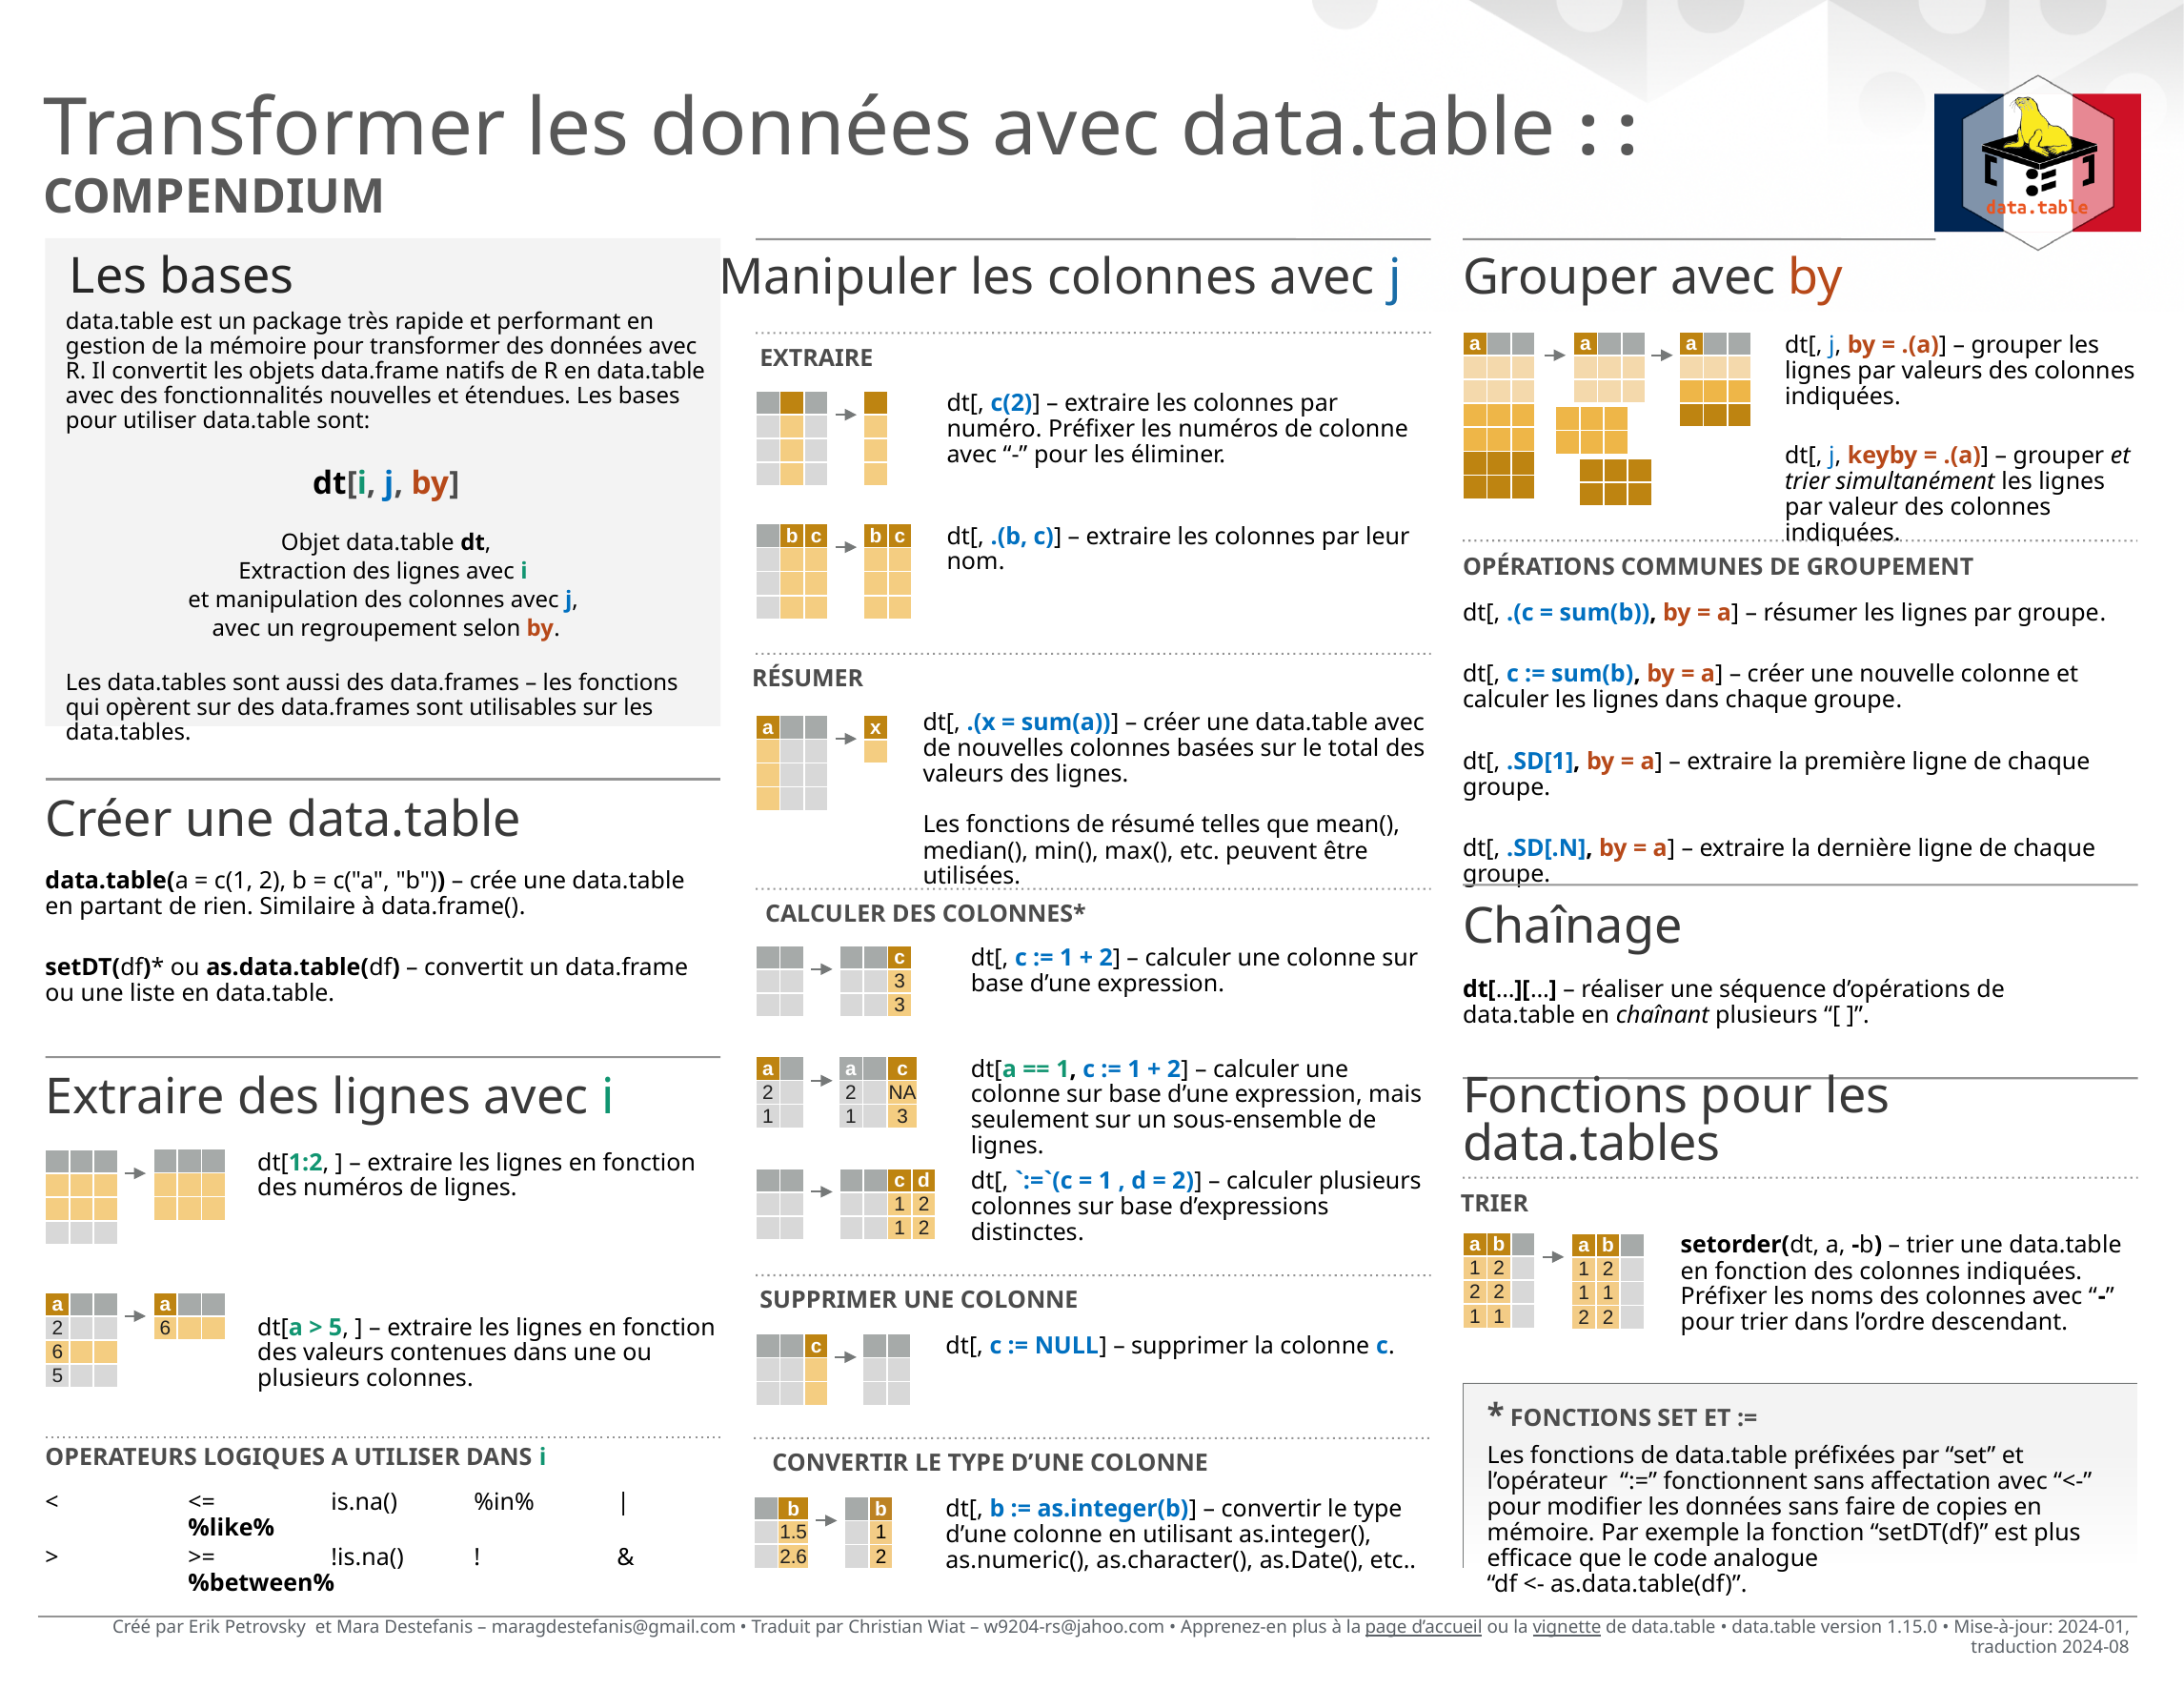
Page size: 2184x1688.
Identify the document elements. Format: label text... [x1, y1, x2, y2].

table_cell [805, 597, 827, 619]
text_box [835, 408, 858, 421]
table_cell [780, 548, 803, 571]
text_box Fonctions pour les data.tables [1463, 1072, 2138, 1172]
table_cell 5 [46, 1365, 69, 1387]
table_cell [864, 416, 887, 437]
table_cell [1512, 428, 1534, 451]
table_cell [1580, 483, 1603, 505]
table_cell [864, 1193, 887, 1215]
text_box dt[…][…] – réaliser une séquence d’opérations de data.table en chaînant plusieurs “[ ]”. [1463, 968, 2121, 1037]
table_header [845, 1497, 868, 1520]
table_cell [71, 1365, 92, 1387]
table_cell [757, 1358, 779, 1381]
table_cell [805, 787, 827, 810]
text_box CONVERTIR LE TYPE D’UNE COLONNE [772, 1440, 1223, 1484]
table_cell [780, 439, 803, 461]
table_cell [1487, 356, 1510, 378]
text_box OPÉRATIONS COMMUNES DE GROUPEMENT [1462, 543, 2141, 587]
title Transformer les données avec data.table : : COMPENDIUM [42, 86, 1306, 183]
table_header a [1574, 333, 1597, 355]
table_header [1581, 407, 1603, 430]
table_cell [755, 1545, 778, 1568]
table_header [1580, 459, 1603, 481]
table_cell [888, 1382, 910, 1405]
table_header b [779, 1497, 808, 1519]
table_cell [1581, 431, 1603, 454]
table_cell [805, 548, 827, 571]
table_cell [757, 787, 779, 810]
text_box dt[, c := NULL] – supprimer la colonne c. [945, 1333, 1429, 1360]
table_header [1512, 333, 1534, 355]
table_cell [1704, 356, 1727, 378]
table_cell [757, 1193, 779, 1215]
text_box dt[a == 1, c := 1 + 2] – calculer une colonne sur base d’une expression, mais seulement sur un sous-ensemble de lignes. [970, 1056, 1431, 1191]
table_cell [1621, 1258, 1644, 1281]
table_header a [1572, 1234, 1595, 1256]
table_header [1605, 459, 1627, 481]
table_cell [840, 1193, 862, 1215]
text_box [835, 732, 858, 745]
table_cell [864, 1217, 887, 1239]
table_cell [154, 1197, 176, 1220]
table_cell [1464, 380, 1486, 402]
table_cell [805, 439, 827, 461]
table_cell [202, 1197, 225, 1220]
table_header [1605, 407, 1628, 430]
table_cell [780, 1193, 803, 1215]
table_cell [1605, 483, 1627, 505]
table_cell [1621, 1282, 1644, 1305]
table_cell 1 [1464, 1257, 1486, 1279]
table_header [864, 1169, 887, 1191]
picture [1311, 0, 2184, 313]
table_header c [889, 524, 911, 547]
table_cell [780, 994, 803, 1016]
table_header [154, 1149, 176, 1172]
table_cell [1464, 356, 1486, 378]
table_header [178, 1149, 201, 1172]
table_cell 6 [154, 1317, 176, 1339]
table_cell [840, 970, 862, 992]
table_header [46, 1150, 69, 1172]
table_cell [94, 1198, 117, 1220]
table_cell [780, 787, 803, 810]
table_header c [888, 1057, 917, 1080]
text_box [1651, 349, 1673, 361]
text_box [811, 1186, 833, 1198]
table_cell [94, 1222, 117, 1244]
text_box [835, 1351, 857, 1364]
table_cell [1487, 452, 1510, 475]
table_cell [757, 970, 779, 992]
table_cell [154, 1173, 176, 1196]
table_cell [202, 1173, 225, 1196]
table_header [1623, 333, 1645, 355]
table_header [757, 946, 779, 968]
table_cell [780, 970, 803, 992]
table_cell [178, 1197, 201, 1220]
table_cell [863, 1358, 886, 1381]
table_header [863, 1057, 886, 1080]
table_cell [1623, 380, 1645, 402]
table_cell [1512, 380, 1534, 402]
table_header d [913, 1169, 935, 1191]
table_cell 1.5 [779, 1521, 808, 1543]
table_cell [864, 970, 887, 992]
text_box [1462, 1382, 2137, 1568]
table_cell [1512, 1305, 1534, 1328]
table_cell [780, 1382, 803, 1405]
table_cell [1464, 404, 1486, 426]
text_box Manipuler les colonnes avec j [718, 254, 1306, 306]
text_box [811, 1074, 833, 1088]
table_cell [845, 1545, 868, 1568]
text_box SUPPRIMER UNE COLONNE [759, 1277, 1093, 1321]
table_cell 1 [1572, 1282, 1595, 1305]
table_cell [840, 1217, 862, 1239]
text_box [124, 1310, 147, 1323]
table_cell [1556, 431, 1579, 454]
table_cell 1 [1464, 1305, 1486, 1328]
table_cell [780, 1217, 803, 1239]
table_cell NA [888, 1081, 917, 1104]
table_cell [757, 1217, 779, 1239]
table_header a [757, 1057, 779, 1080]
text_box dt[, .(b, c)] – extraire les colonnes par leur nom. [946, 523, 1426, 576]
text_box RÉSUMER [752, 655, 879, 699]
table_cell [1512, 356, 1534, 378]
table_cell [1512, 1257, 1534, 1279]
table_cell [1628, 483, 1651, 505]
table_header a [154, 1293, 176, 1315]
table_header [1556, 407, 1579, 430]
table_cell 3 [888, 970, 911, 992]
table_cell 2 [1572, 1306, 1595, 1329]
text_box dt[, b := as.integer(b)] – convertir le type d’une colonne en utilisant as.integer(), as.numeric(), as.character(), as.Date(), etc.. [945, 1496, 1427, 1575]
table_header b [1597, 1234, 1619, 1256]
text_box dt[, c(2)] – extraire les colonnes par numéro. Préfixer les numéros de colonne avec “-” pour les éliminer. [946, 391, 1426, 469]
table_cell [757, 439, 779, 461]
table_header x [864, 716, 887, 739]
table_cell [46, 1198, 69, 1220]
table_cell [757, 740, 779, 763]
table_cell [863, 1382, 886, 1405]
table_cell [1680, 356, 1703, 378]
table_cell 2 [1487, 1257, 1510, 1279]
table_header [1598, 333, 1621, 355]
text_box Chaînage [1463, 903, 2066, 955]
text_box Créer une data.table [45, 796, 688, 848]
table_cell [1704, 380, 1727, 402]
text_box [45, 237, 721, 726]
table_cell 2 [839, 1081, 862, 1104]
table_cell 2 [913, 1217, 935, 1239]
table_cell 2 [913, 1193, 935, 1215]
table_cell [71, 1174, 92, 1196]
table_header [757, 1334, 779, 1357]
table_cell [780, 1081, 803, 1104]
table_cell [178, 1317, 201, 1339]
table_cell 2 [46, 1317, 69, 1339]
table_cell 1 [1487, 1305, 1510, 1328]
table_header b [1487, 1233, 1510, 1255]
table_cell 2 [1487, 1281, 1510, 1303]
table_cell [805, 416, 827, 437]
text_box dt[, `:=`(c = 1 , d = 2)] – calculer plusieurs colonnes sur base d’expressions distinctes. [970, 1168, 1429, 1246]
table_header [780, 716, 803, 739]
text_box TRIER [1460, 1180, 1543, 1224]
table_header [840, 1169, 862, 1191]
table_cell [780, 416, 803, 437]
table_header [780, 1334, 803, 1357]
table_cell [864, 572, 887, 595]
table_cell [71, 1198, 92, 1220]
table_cell [1729, 356, 1750, 378]
table_cell [863, 1081, 886, 1104]
table_cell 2 [1464, 1281, 1486, 1303]
table_header [864, 392, 887, 414]
text_box [811, 963, 833, 976]
table_cell 3 [888, 1105, 917, 1128]
table_cell 2 [757, 1081, 779, 1104]
table_cell [71, 1341, 92, 1363]
table_header [1628, 459, 1651, 481]
table_cell [805, 1382, 827, 1405]
table_cell [780, 1105, 803, 1128]
table_cell [757, 597, 779, 619]
table_cell 1 [839, 1105, 862, 1128]
table_cell 2 [1597, 1258, 1619, 1281]
table_cell [1598, 356, 1621, 378]
table_cell [864, 463, 887, 485]
table_header a [757, 716, 779, 739]
table_cell 1 [888, 1193, 911, 1215]
table_cell [864, 597, 887, 619]
table_header [71, 1293, 92, 1315]
table_header [888, 1334, 910, 1357]
table_header a [839, 1057, 862, 1080]
table_cell [1598, 380, 1621, 402]
table_cell [864, 439, 887, 461]
table_header [864, 946, 887, 968]
text_box [1542, 1251, 1565, 1263]
table_cell [71, 1317, 92, 1339]
table_cell [94, 1317, 117, 1339]
table_cell [1605, 431, 1628, 454]
text_box setorder(dt, a, -b) – trier une data.table en fonction des colonnes indiquées. Préfixer les noms des colonnes avec “-” pour trier dans l’ordre descendant. [1680, 1232, 2145, 1336]
text_box Les bases [67, 253, 296, 305]
table_cell 2 [1597, 1306, 1619, 1329]
table_cell [864, 741, 887, 763]
text_box EXTRAIRE [759, 336, 888, 379]
table_header a [1680, 333, 1703, 355]
table_cell [780, 740, 803, 763]
text_box [835, 540, 858, 554]
table_cell [1512, 476, 1534, 498]
table_cell [46, 1174, 69, 1196]
table_cell [46, 1222, 69, 1244]
table_cell [805, 463, 827, 485]
table_cell [1487, 428, 1510, 451]
table_header b [780, 524, 803, 547]
table_header [1704, 333, 1727, 355]
table_cell 1 [888, 1217, 911, 1239]
table_cell [1704, 404, 1727, 426]
table_cell [780, 572, 803, 595]
text_box OPERATEURS LOGIQUES A UTILISER DANS i [45, 1439, 581, 1473]
table_header c [888, 946, 911, 968]
table_cell [780, 763, 803, 786]
table_cell [202, 1317, 225, 1339]
table_header [863, 1334, 886, 1357]
table_cell [840, 994, 862, 1016]
text_box [816, 1515, 838, 1527]
table_header [1512, 1233, 1534, 1255]
table_cell [1729, 404, 1750, 426]
table_cell [1487, 476, 1510, 498]
table_cell [1729, 380, 1750, 402]
table_cell [845, 1521, 868, 1544]
table_header [178, 1293, 201, 1315]
text_box data.table(a = c(1, 2), b = c("a", "b")) – crée une data.table en partant de rien. Similaire à data.frame(). setDT(df)* ou as.data.table(df) – convertit un data.frame ou une liste en data.table. [45, 860, 704, 1016]
text_box Extraire des lignes avec i [45, 1073, 730, 1126]
table_cell 2.6 [779, 1545, 808, 1568]
table_cell 2 [870, 1545, 892, 1568]
table_cell [805, 763, 827, 786]
table_cell [1512, 404, 1534, 426]
text_box dt[, .(x = sum(a))] – créer une data.table avec de nouvelles colonnes basées sur le total des valeurs des lignes. Les fonctions de résumé telles que mean(), median(), min(), max(), etc. peuvent être utilisées. [922, 710, 1431, 890]
table_header c [888, 1169, 911, 1191]
table_header [202, 1293, 225, 1315]
table_cell [1680, 380, 1703, 402]
table_header [780, 392, 803, 414]
table_header a [1464, 1233, 1486, 1255]
table_cell [178, 1173, 201, 1196]
table_header [1487, 333, 1510, 355]
table_cell [889, 572, 911, 595]
table_cell [780, 1358, 803, 1381]
table_cell [1464, 452, 1486, 475]
table_header [805, 392, 827, 414]
table_header [780, 1169, 803, 1191]
table_cell [757, 1382, 779, 1405]
table_header a [46, 1293, 69, 1315]
table_cell [1623, 356, 1645, 378]
table_cell [757, 416, 779, 437]
table_cell [1464, 428, 1486, 451]
table_cell 1 [1572, 1258, 1595, 1281]
text_box [124, 1167, 147, 1180]
table_cell [805, 1358, 827, 1381]
table_cell 1 [757, 1105, 779, 1128]
table_cell [1464, 476, 1486, 498]
table_cell [1574, 356, 1597, 378]
table_cell [71, 1222, 92, 1244]
table_cell [757, 763, 779, 786]
table_header a [1464, 333, 1486, 355]
table_header [71, 1150, 92, 1172]
table_cell 1 [870, 1521, 892, 1544]
table_cell [805, 740, 827, 763]
text_box Créé par Erik Petrovsky et Mara Destefanis – maragdestefanis@gmail.com • Traduit par Christian Wiat – w9204-rs@jahoo.com • Apprenez-en plus à la page d’accueil ou la vignette de data.table • data.table version 1.15.0 • Mise-à-jour: 2024-01, traduction 2024-08 [43, 1607, 2138, 1666]
table_cell [863, 1105, 886, 1128]
table_cell 1 [1597, 1282, 1619, 1305]
table_cell [94, 1341, 117, 1363]
table_header [757, 1169, 779, 1191]
table_header [780, 946, 803, 968]
table_cell [1512, 452, 1534, 475]
table_cell [1680, 404, 1703, 426]
table_cell [1621, 1306, 1644, 1329]
table_cell [94, 1174, 117, 1196]
table_cell [1574, 380, 1597, 402]
table_cell [889, 548, 911, 571]
table_cell [755, 1521, 778, 1543]
table_cell [1487, 404, 1510, 426]
table_cell [888, 1358, 910, 1381]
table_header [757, 392, 779, 414]
table_cell [1487, 380, 1510, 402]
table_cell [94, 1365, 117, 1387]
table_header c [805, 524, 827, 547]
table_header [94, 1293, 117, 1315]
table_cell [757, 994, 779, 1016]
table_header [755, 1497, 778, 1519]
text_box dt[, j, by = .(a)] – grouper les lignes par valeurs des colonnes indiquées. dt[, j, keyby = .(a)] – grouper et trier simultanément les lignes par valeur des colonnes indiquées. [1785, 333, 2145, 546]
table_header c [805, 1334, 827, 1357]
text_box [1544, 349, 1567, 361]
table_header b [870, 1497, 892, 1520]
text_box dt[, c := 1 + 2] – calculer une colonne sur base d’une expression. [970, 946, 1429, 998]
text_box < <= is.na() %in% | %like% > >= !is.na() ! & %between% [45, 1481, 704, 1606]
table_cell [780, 463, 803, 485]
table_header [94, 1150, 117, 1172]
table_cell [805, 572, 827, 595]
table_cell [757, 548, 779, 571]
table_cell [889, 597, 911, 619]
table_cell [780, 597, 803, 619]
table_header [840, 946, 862, 968]
text_box dt[, .(c = sum(b)), by = a] – résumer les lignes par groupe. dt[, c := sum(b), by = a] – créer une nouvelle colonne et calculer les lignes dans chaque groupe. dt[, .SD[1], by = a] – extraire la première ligne de chaque groupe. dt[, .SD[.N], by = a] – extraire la dernière ligne de chaque groupe. [1462, 592, 2138, 896]
table_cell [757, 463, 779, 485]
table_cell [864, 548, 887, 571]
table_cell [864, 994, 887, 1016]
text_box * FONCTIONS SET ET := Les fonctions de data.table préfixées par “set” et l’opérateur “:=” fonctionnent sans affectation avec “<-” pour modifier les données sans faire de copies en mémoire. Par exemple la fonction “setDT(df)” est plus efficace que le code analogue “df <- as.data.table(df)”. [1486, 1394, 2121, 1597]
table_cell [1512, 1281, 1534, 1303]
text_box CALCULER DES COLONNES* [765, 891, 1102, 934]
table_cell 6 [46, 1341, 69, 1363]
text_box dt[1:2, ] – extraire les lignes en fonction des numéros de lignes. dt[a > 5, ] – extraire les lignes en fonction des valeurs contenues dans une ou plusieurs colonnes. [257, 1149, 721, 1433]
text_box data.table est un package très rapide et performant en gestion de la mémoire pour transformer des données avec R. Il convertit les objets data.frame natifs de R en data.table avec des fonctionnalités nouvelles et étendues. Les bases pour utiliser data.table sont: dt[i, j, by] Objet data.table dt, Extraction des lignes avec i et manipulation des colonnes avec j, avec un regroupement selon by. Les data.tables sont aussi des data.frames – les fonctions qui opèrent sur des data.frames sont utilisables sur les data.tables. [65, 310, 707, 713]
table_header [757, 524, 779, 547]
table_header [1621, 1234, 1644, 1256]
table_header b [864, 524, 887, 547]
table_header [1729, 333, 1750, 355]
table_header [202, 1149, 225, 1172]
table_header [805, 716, 827, 739]
table_header [780, 1057, 803, 1080]
table_cell [757, 572, 779, 595]
table_cell 3 [888, 994, 911, 1016]
